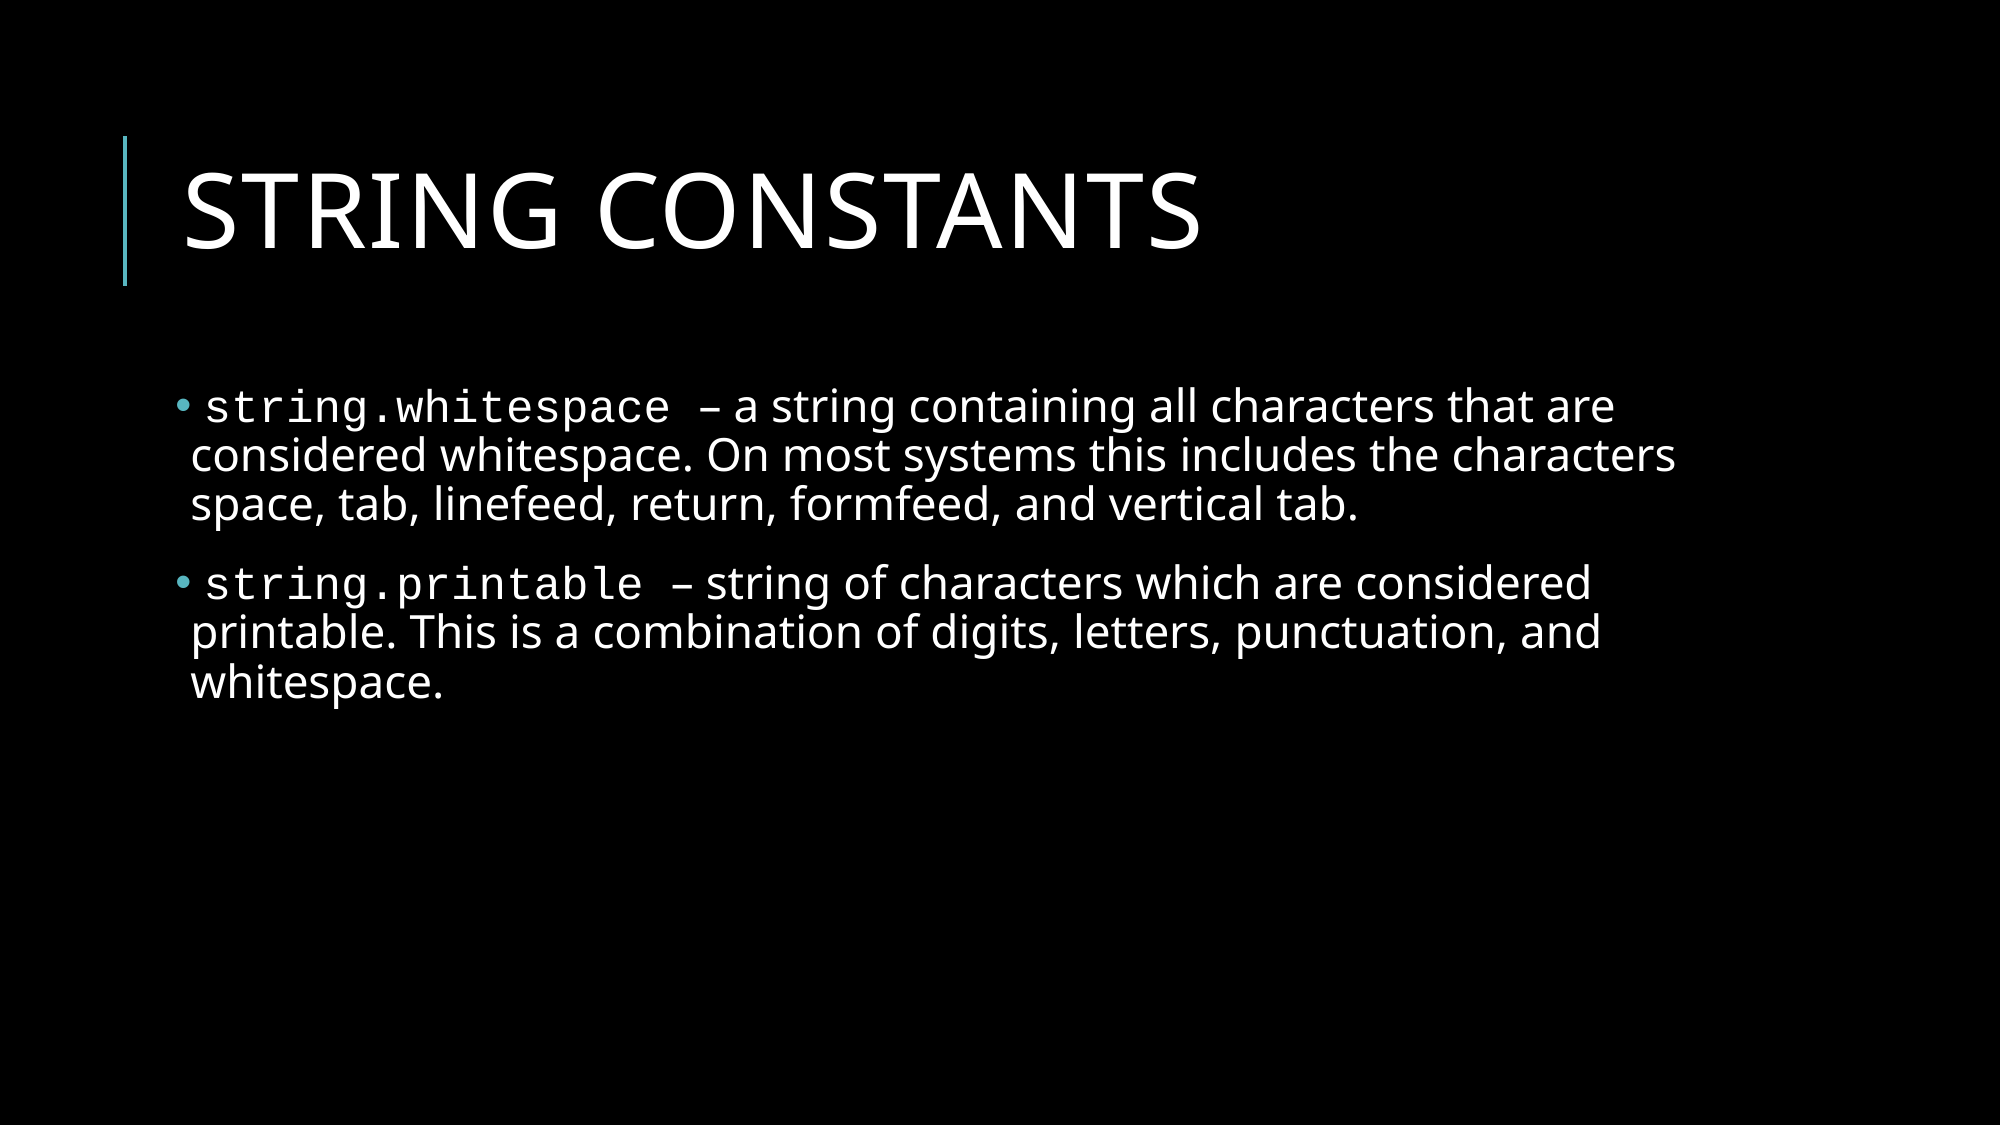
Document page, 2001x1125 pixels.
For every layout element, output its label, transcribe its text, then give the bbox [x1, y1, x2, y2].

title String constants [168, 96, 1763, 342]
list string.whitespace – a string containing all characters that are considered whitespace. On most systems this includes the characters space, tab, linefeed, return, formfeed, and vertical tab. string.printable – string of characters which are considered printable. This is a combination of digits, letters, punctuation, and whitespace. [168, 375, 1763, 1035]
